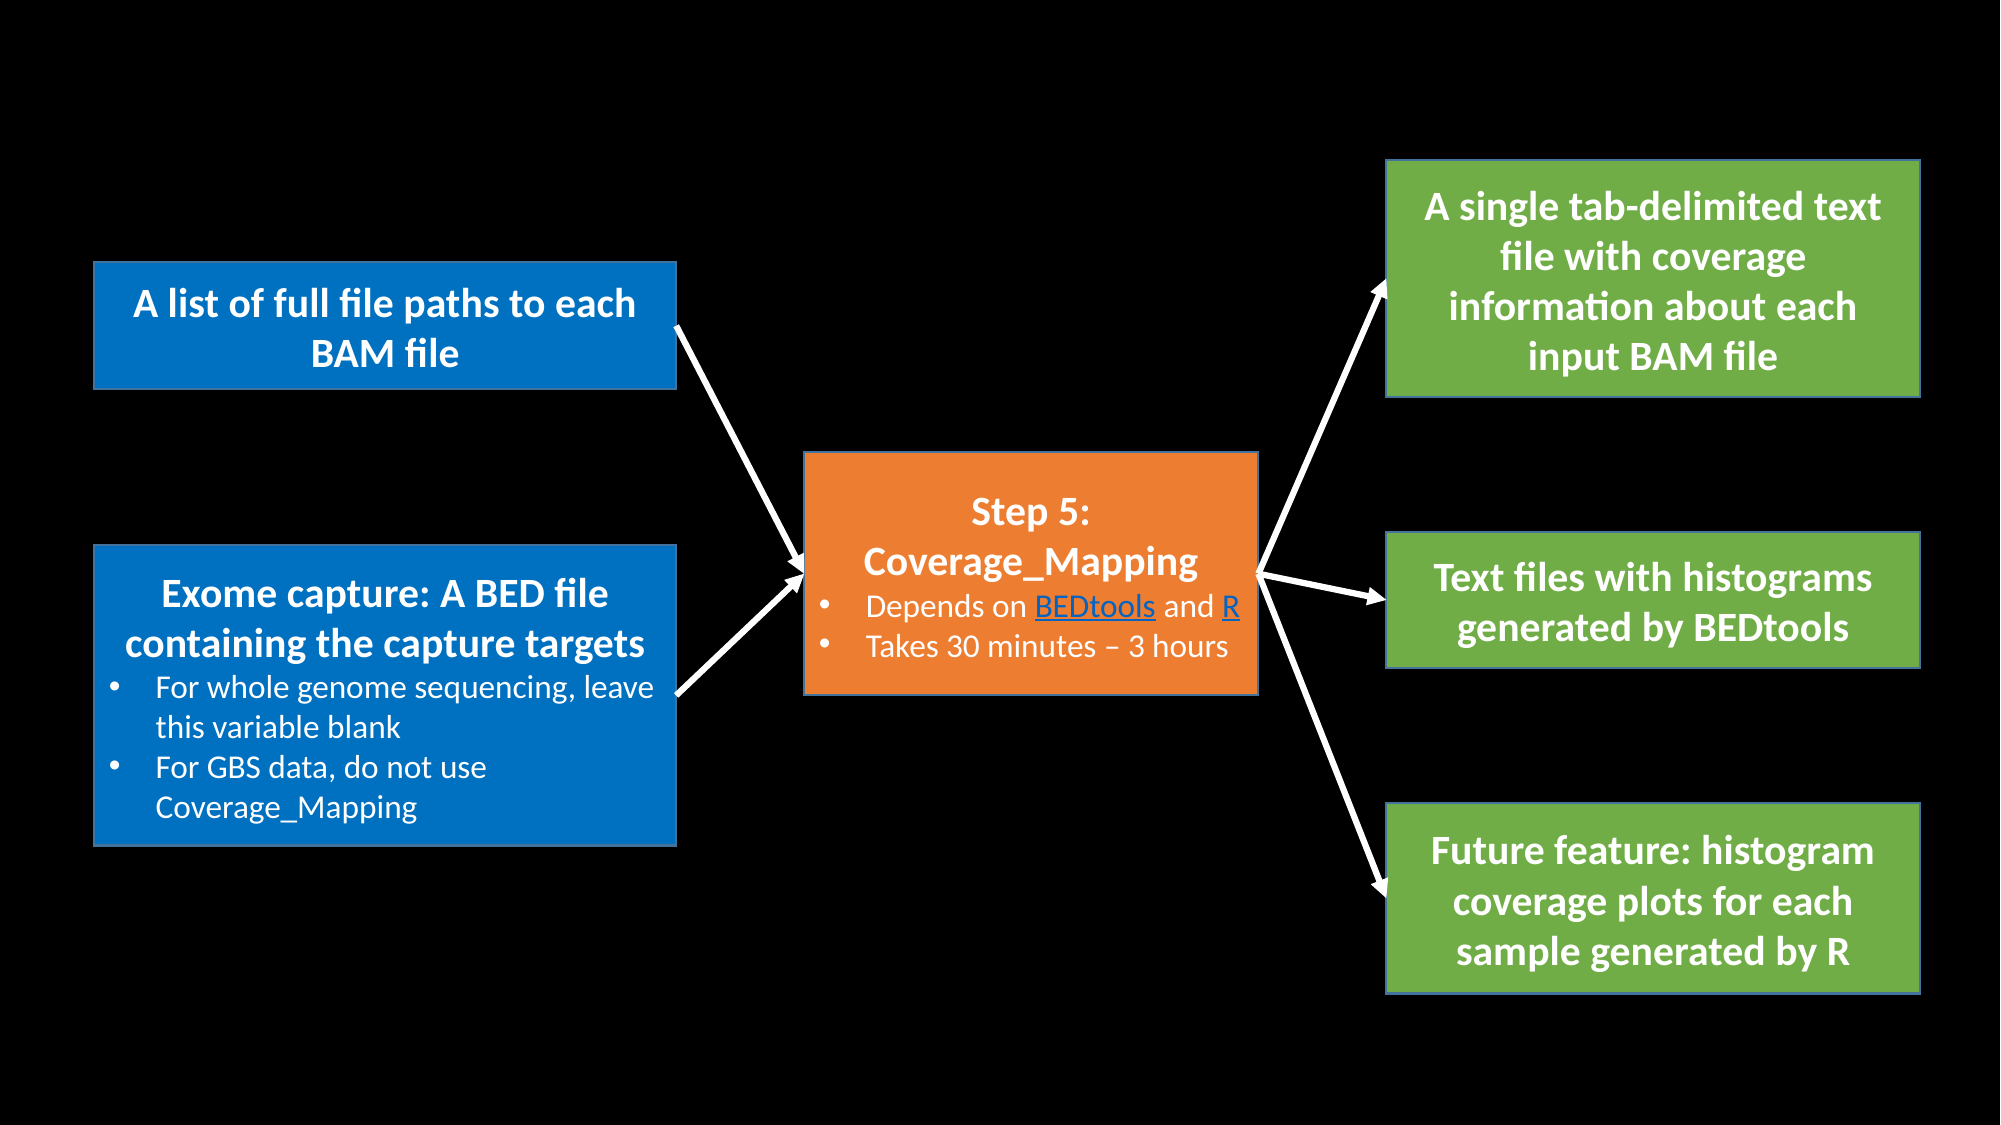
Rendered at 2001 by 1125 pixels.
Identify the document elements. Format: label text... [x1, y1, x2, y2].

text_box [676, 573, 805, 696]
text_box Text files with histograms generated by BEDtools [1387, 531, 1921, 669]
text_box A single tab-delimited text file with coverage information about each input BAM file [1385, 159, 1921, 398]
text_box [676, 325, 805, 573]
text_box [1258, 278, 1387, 573]
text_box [1258, 573, 1387, 899]
text_box Exome capture: A BED file containing the capture targets For whole genome sequencing, leave this variable blank For GBS data, do not use Coverage_Mapping [93, 544, 677, 847]
text_box A list of full file paths to each BAM file [93, 261, 677, 390]
text_box Future feature: histogram coverage plots for each sample generated by R [1385, 802, 1921, 995]
text_box Step 5: Coverage_Mapping Depends on BEDtools and R Takes 30 minutes – 3 hours [805, 451, 1258, 696]
